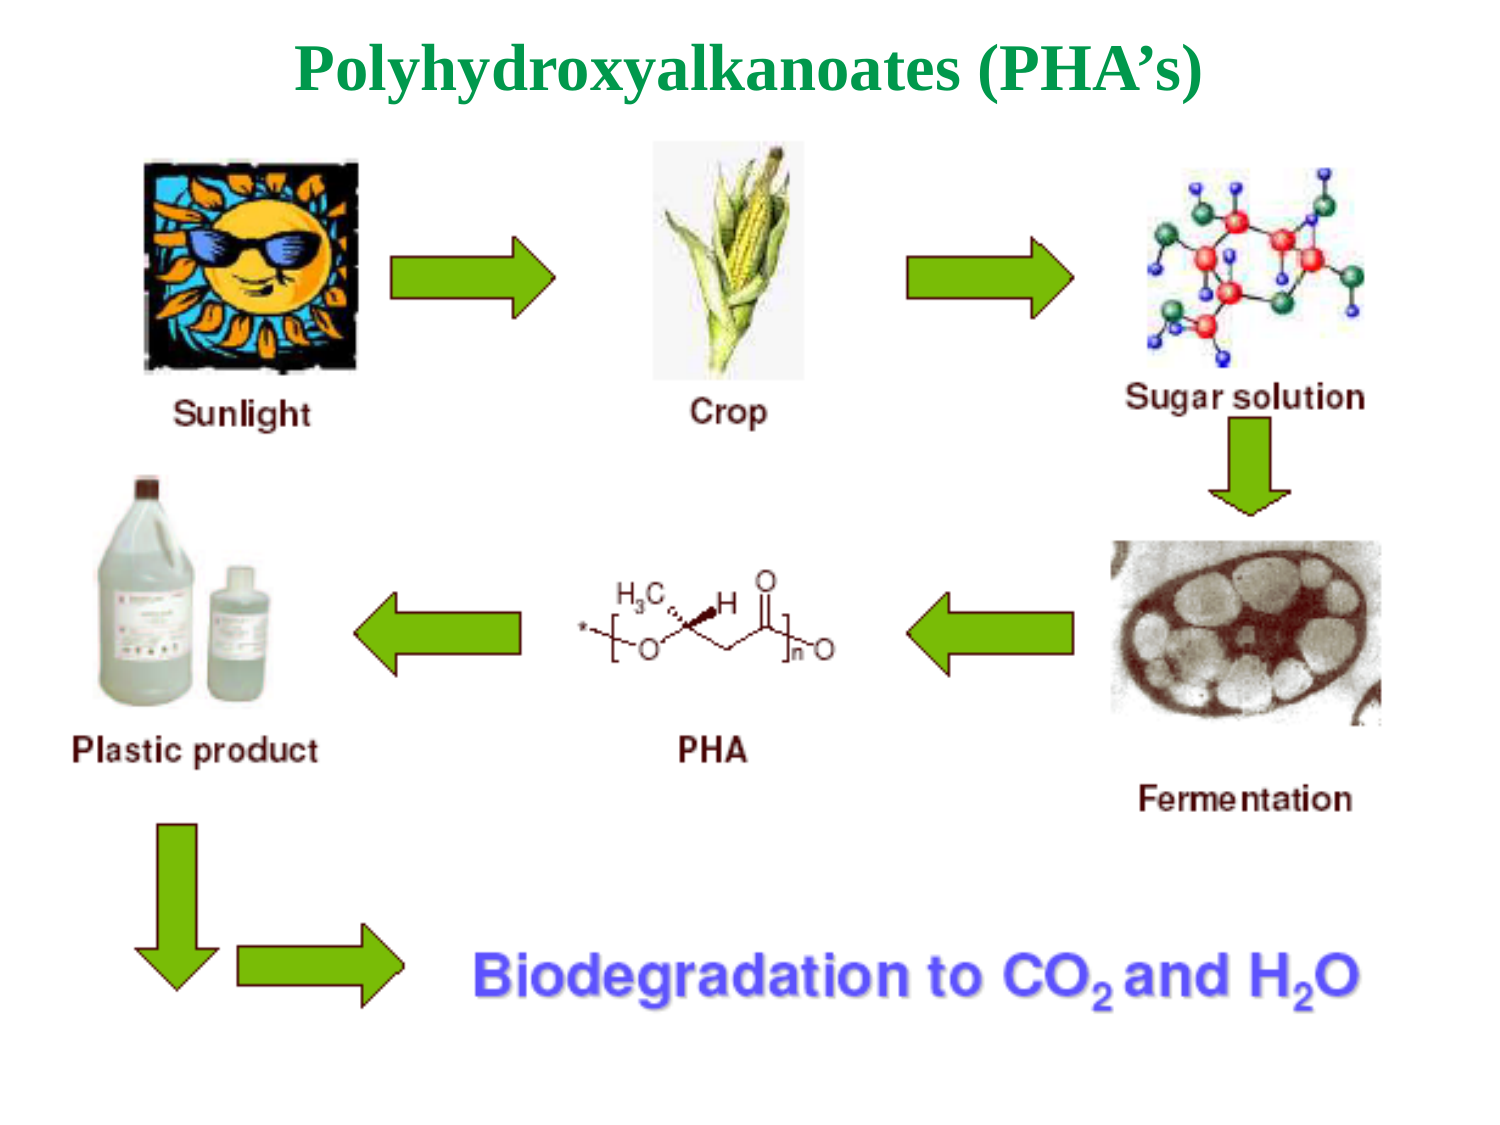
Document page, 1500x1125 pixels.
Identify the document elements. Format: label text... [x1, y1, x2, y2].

picture [62, 137, 1451, 1076]
title Polyhydroxyalkanoates (PHA’s) [112, 74, 1388, 135]
